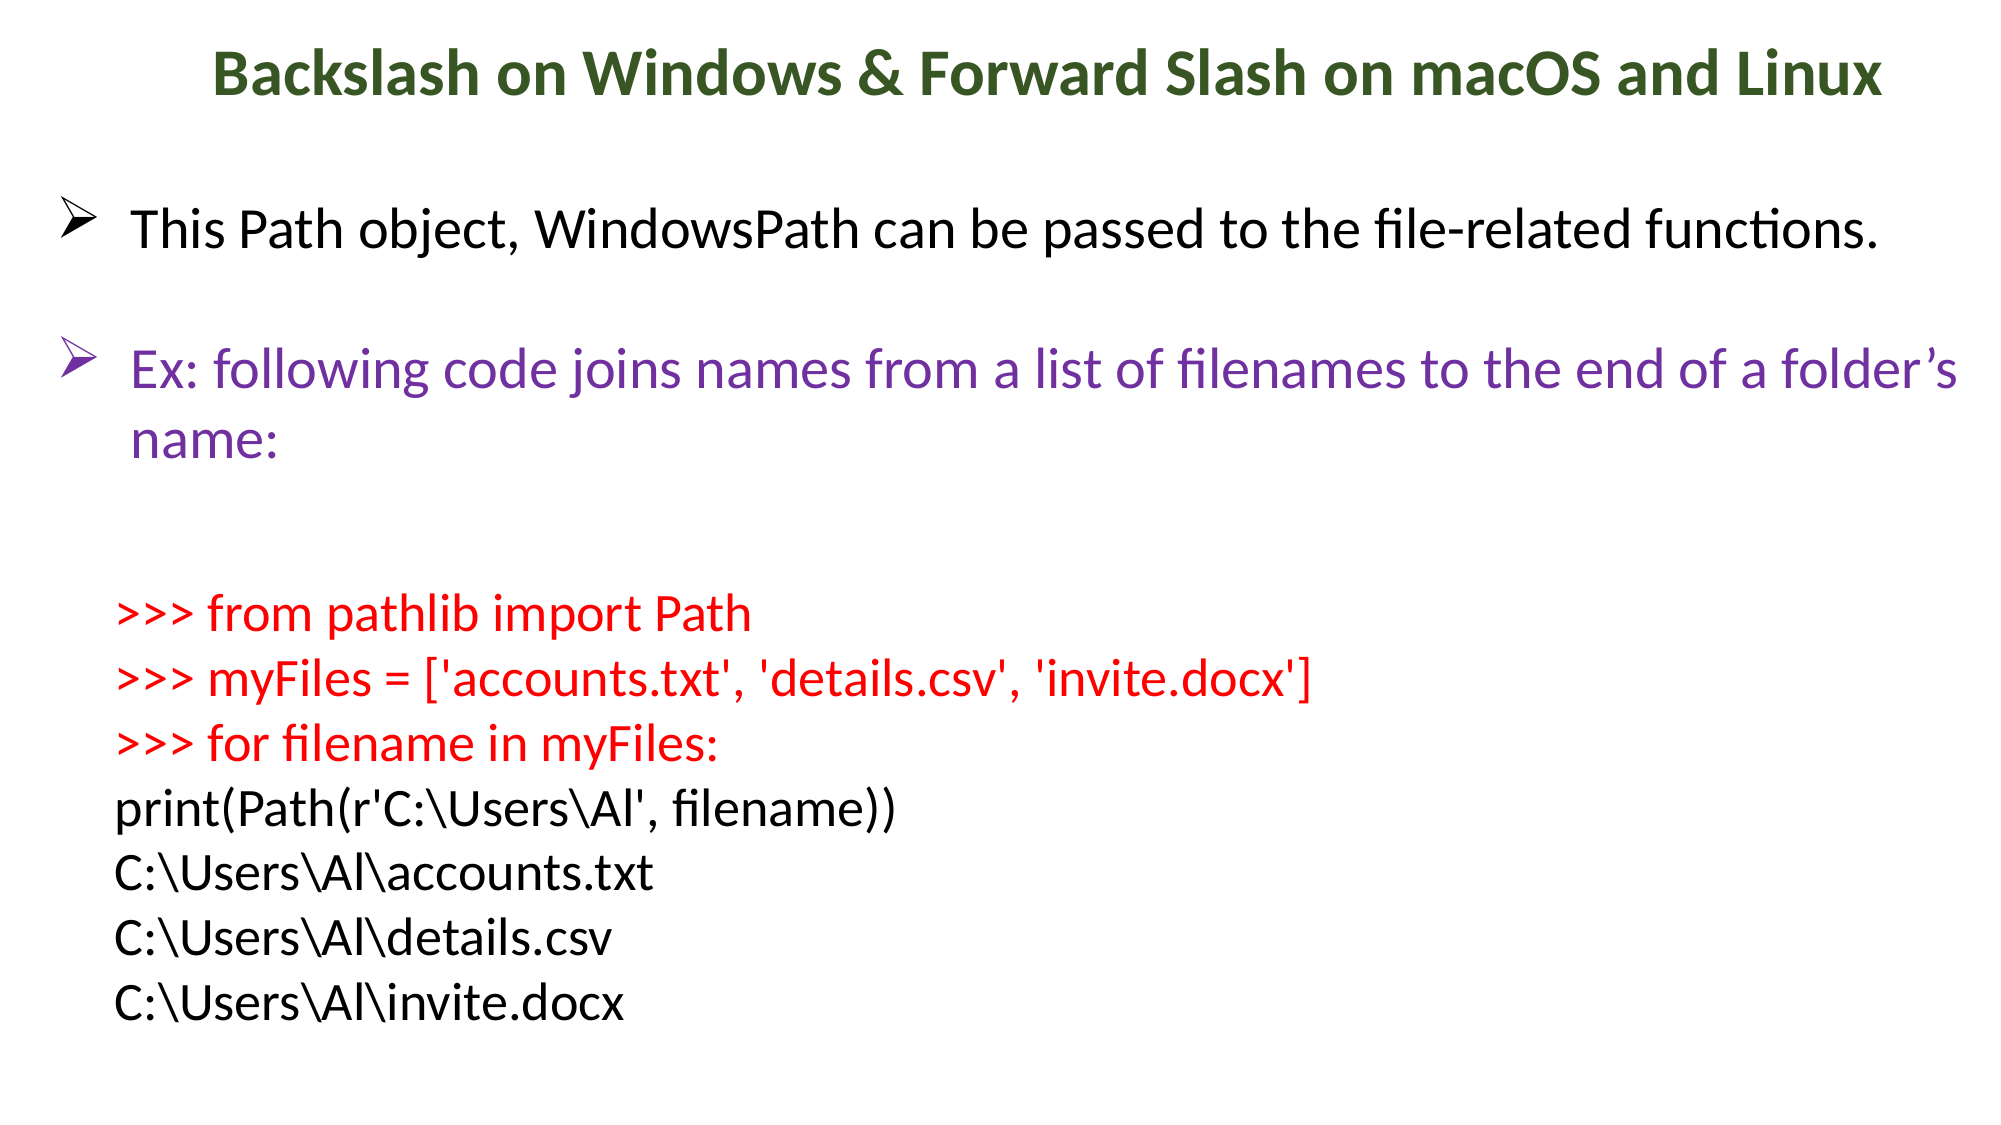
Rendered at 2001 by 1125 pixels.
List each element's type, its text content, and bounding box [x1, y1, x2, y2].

text_box >>> from pathlib import Path >>> myFiles = ['accounts.txt', 'details.csv', 'invite.docx'] >>> for filename in myFiles: print(Path(r'C:\Users\Al', filename)) C:\Users\Al\accounts.txt C:\Users\Al\details.csv C:\Users\Al\invite.docx [99, 569, 1370, 1039]
text_box This Path object, WindowsPath can be passed to the file-related functions. Ex: following code joins names from a list of filenames to the end of a folder’s name: [41, 182, 2000, 478]
text_box Backslash on Windows & Forward Slash on macOS and Linux [0, 20, 2000, 116]
